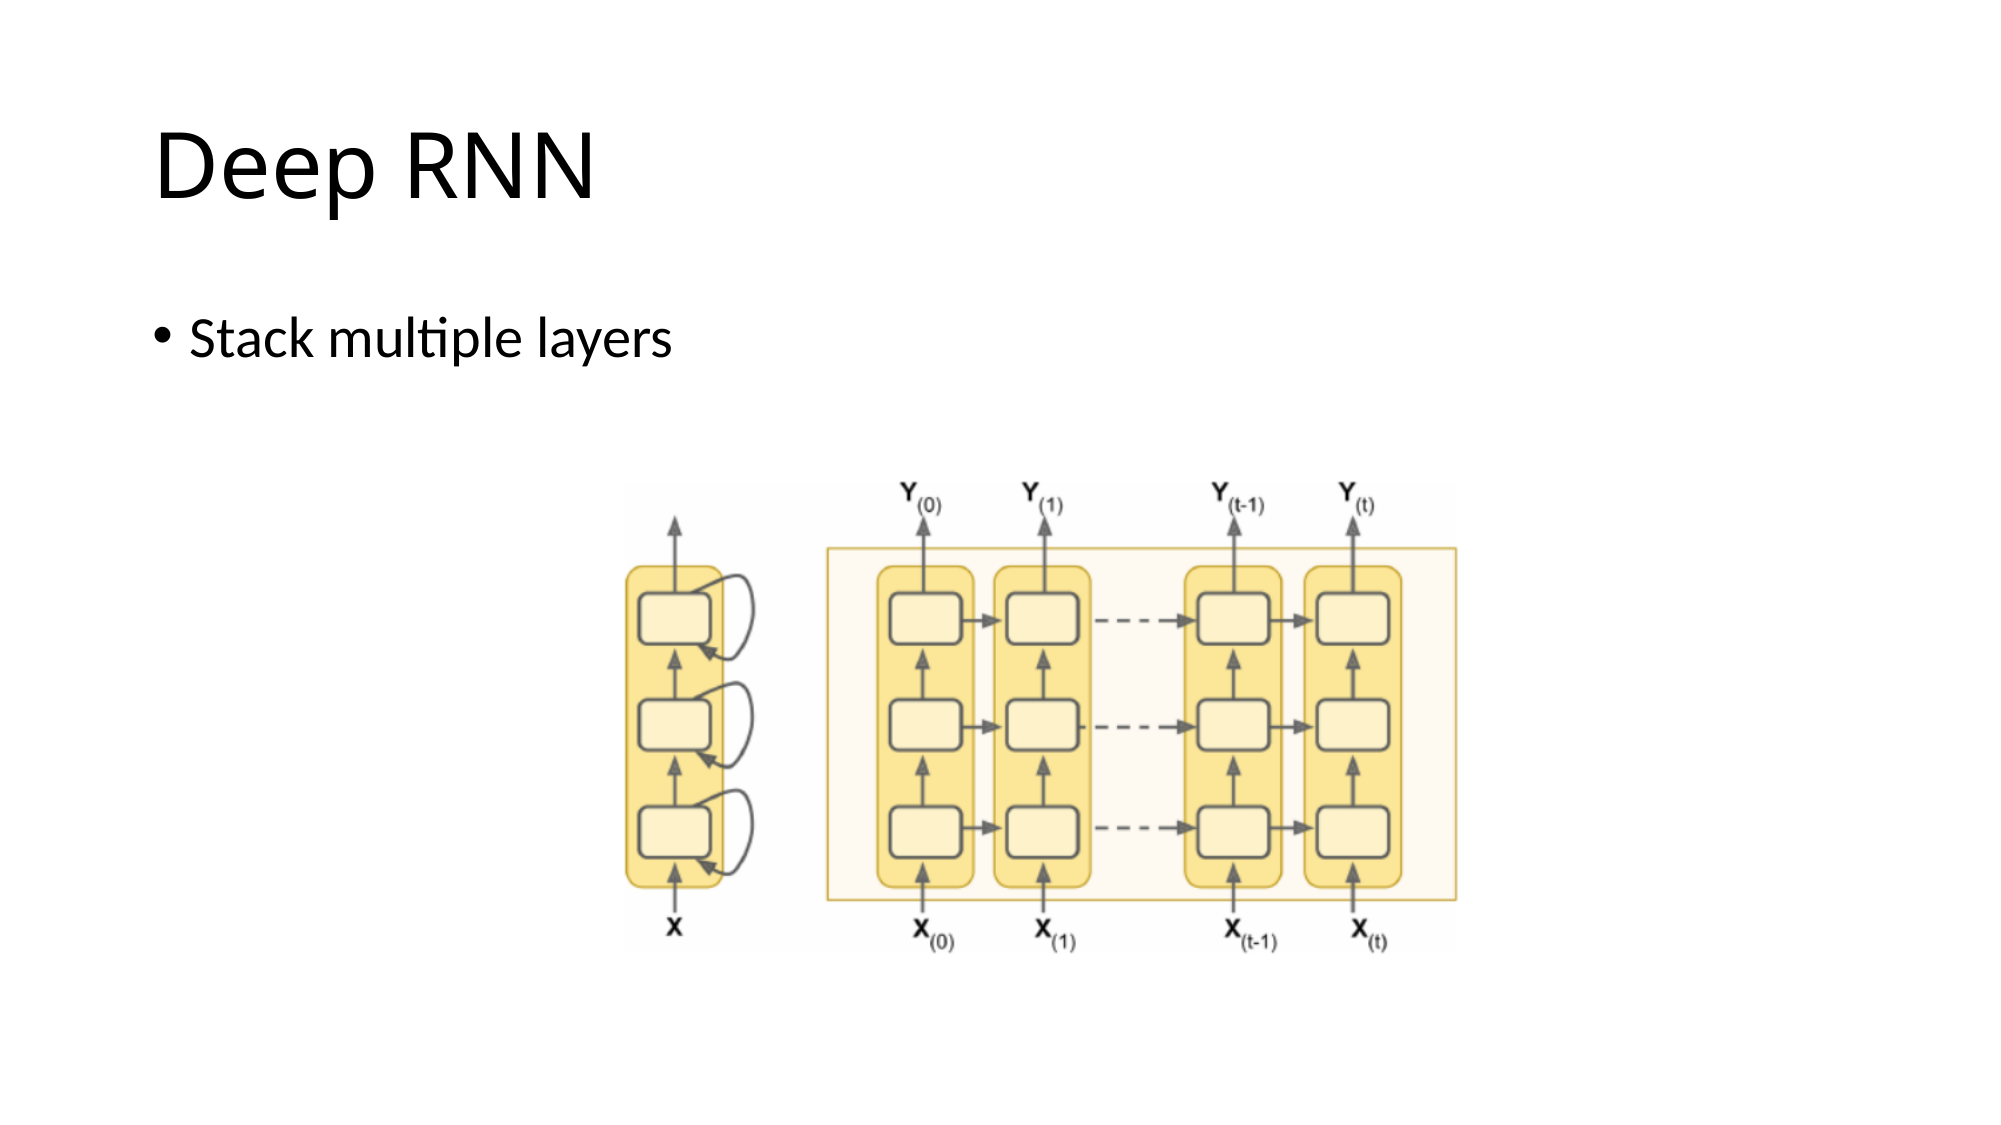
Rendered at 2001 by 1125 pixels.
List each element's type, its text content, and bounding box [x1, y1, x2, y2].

title Deep RNN [137, 59, 1863, 278]
list Stack multiple layers [137, 299, 1863, 1014]
picture [615, 472, 1466, 963]
